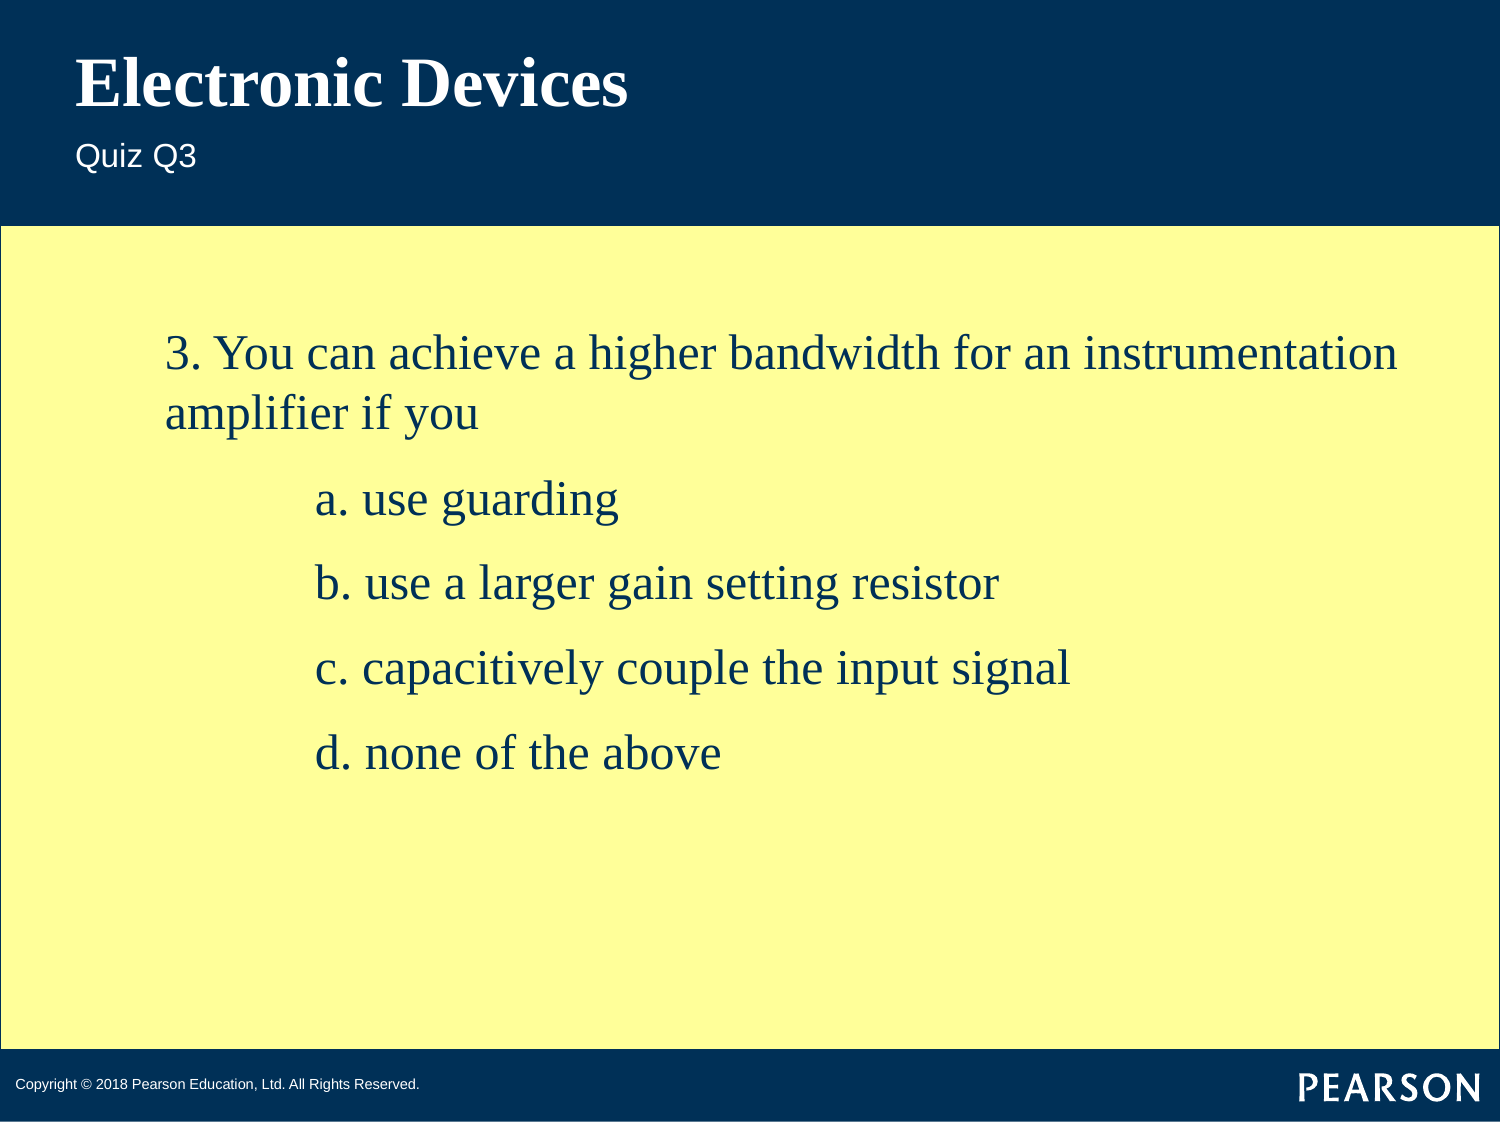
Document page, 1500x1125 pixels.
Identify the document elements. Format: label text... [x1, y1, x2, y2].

title Electronic Devices [75, 35, 1425, 133]
text_box 3. You can achieve a higher bandwidth for an instrumentation amplifier if you a. use guarding b. use a larger gain setting resistor c. capacitively couple the input signal d. none of the above [149, 312, 1425, 873]
list Quiz Q3 [75, 133, 1425, 200]
text_box [0, 224, 1500, 1050]
